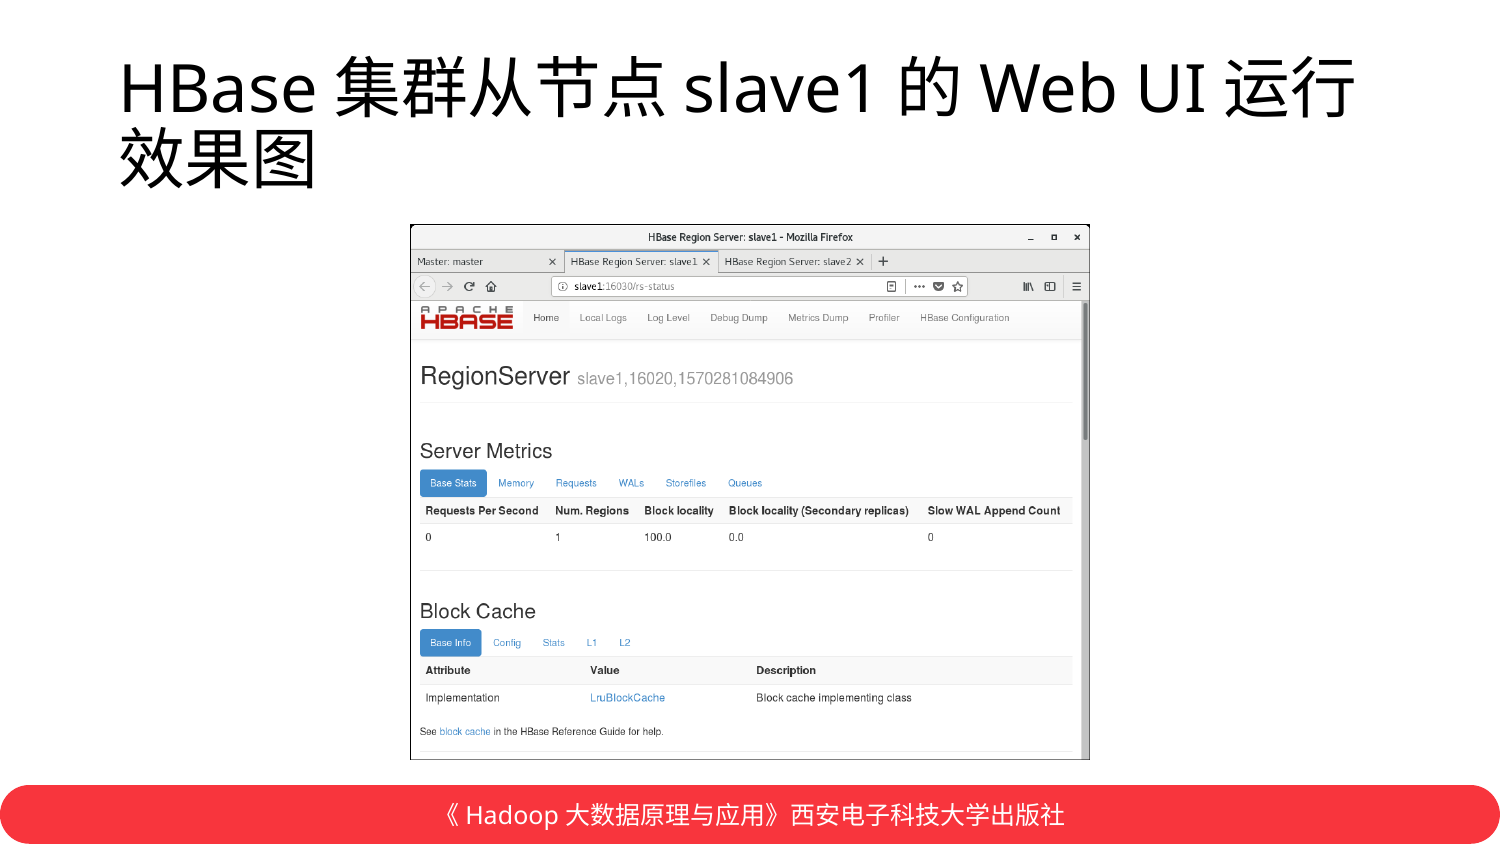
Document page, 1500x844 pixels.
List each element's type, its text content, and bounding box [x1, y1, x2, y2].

title HBase集群从节点slave1的Web UI运行效果图 [103, 44, 1397, 208]
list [410, 224, 1090, 760]
